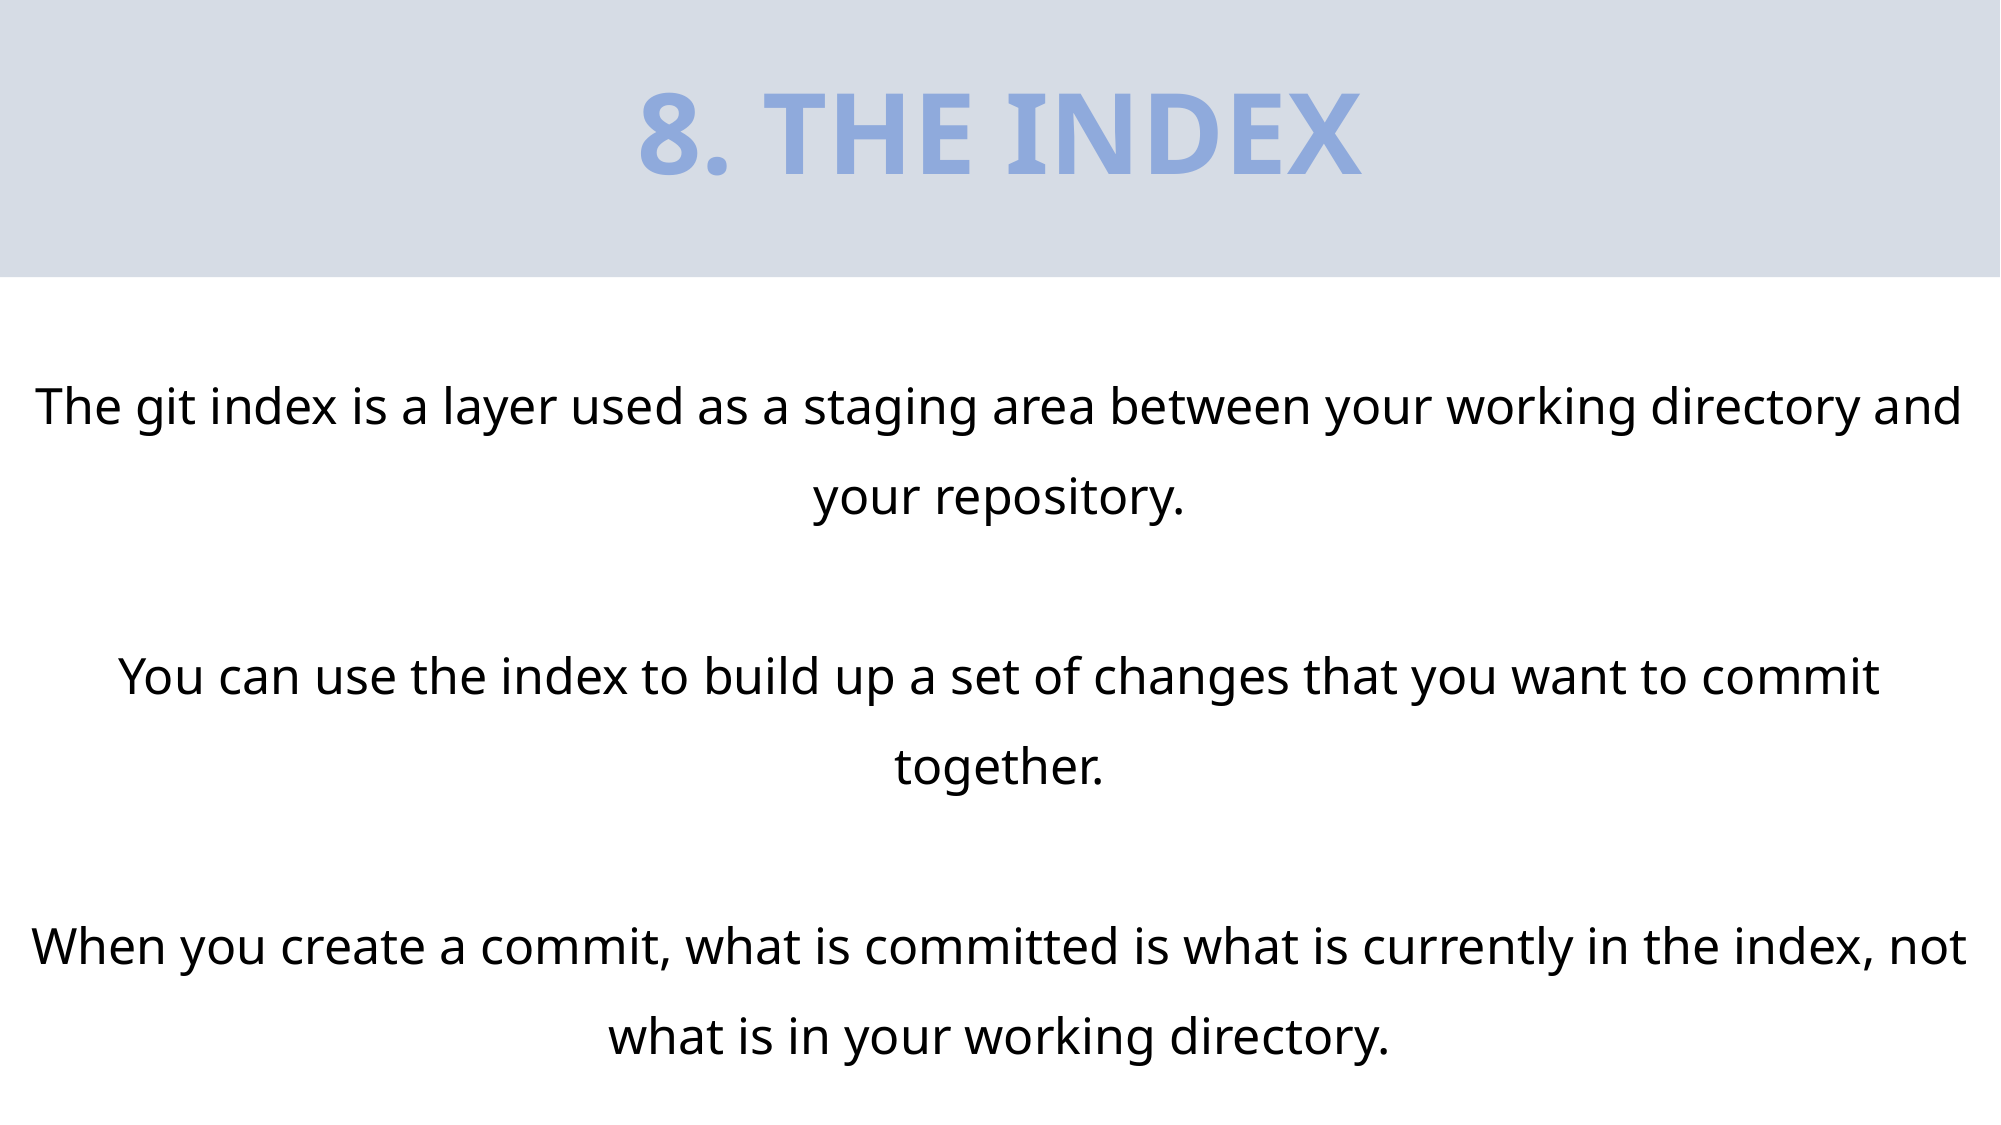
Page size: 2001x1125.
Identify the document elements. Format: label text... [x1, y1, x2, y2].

title 8. THE INDEX [0, 0, 2000, 277]
text_box The git index is a layer used as a staging area between your working directory and your repository. You can use the index to build up a set of changes that you want to commit together. When you create a commit, what is committed is what is currently in the index, not what is in your working directory. The git index is also known as the staging area [0, 277, 2000, 1125]
